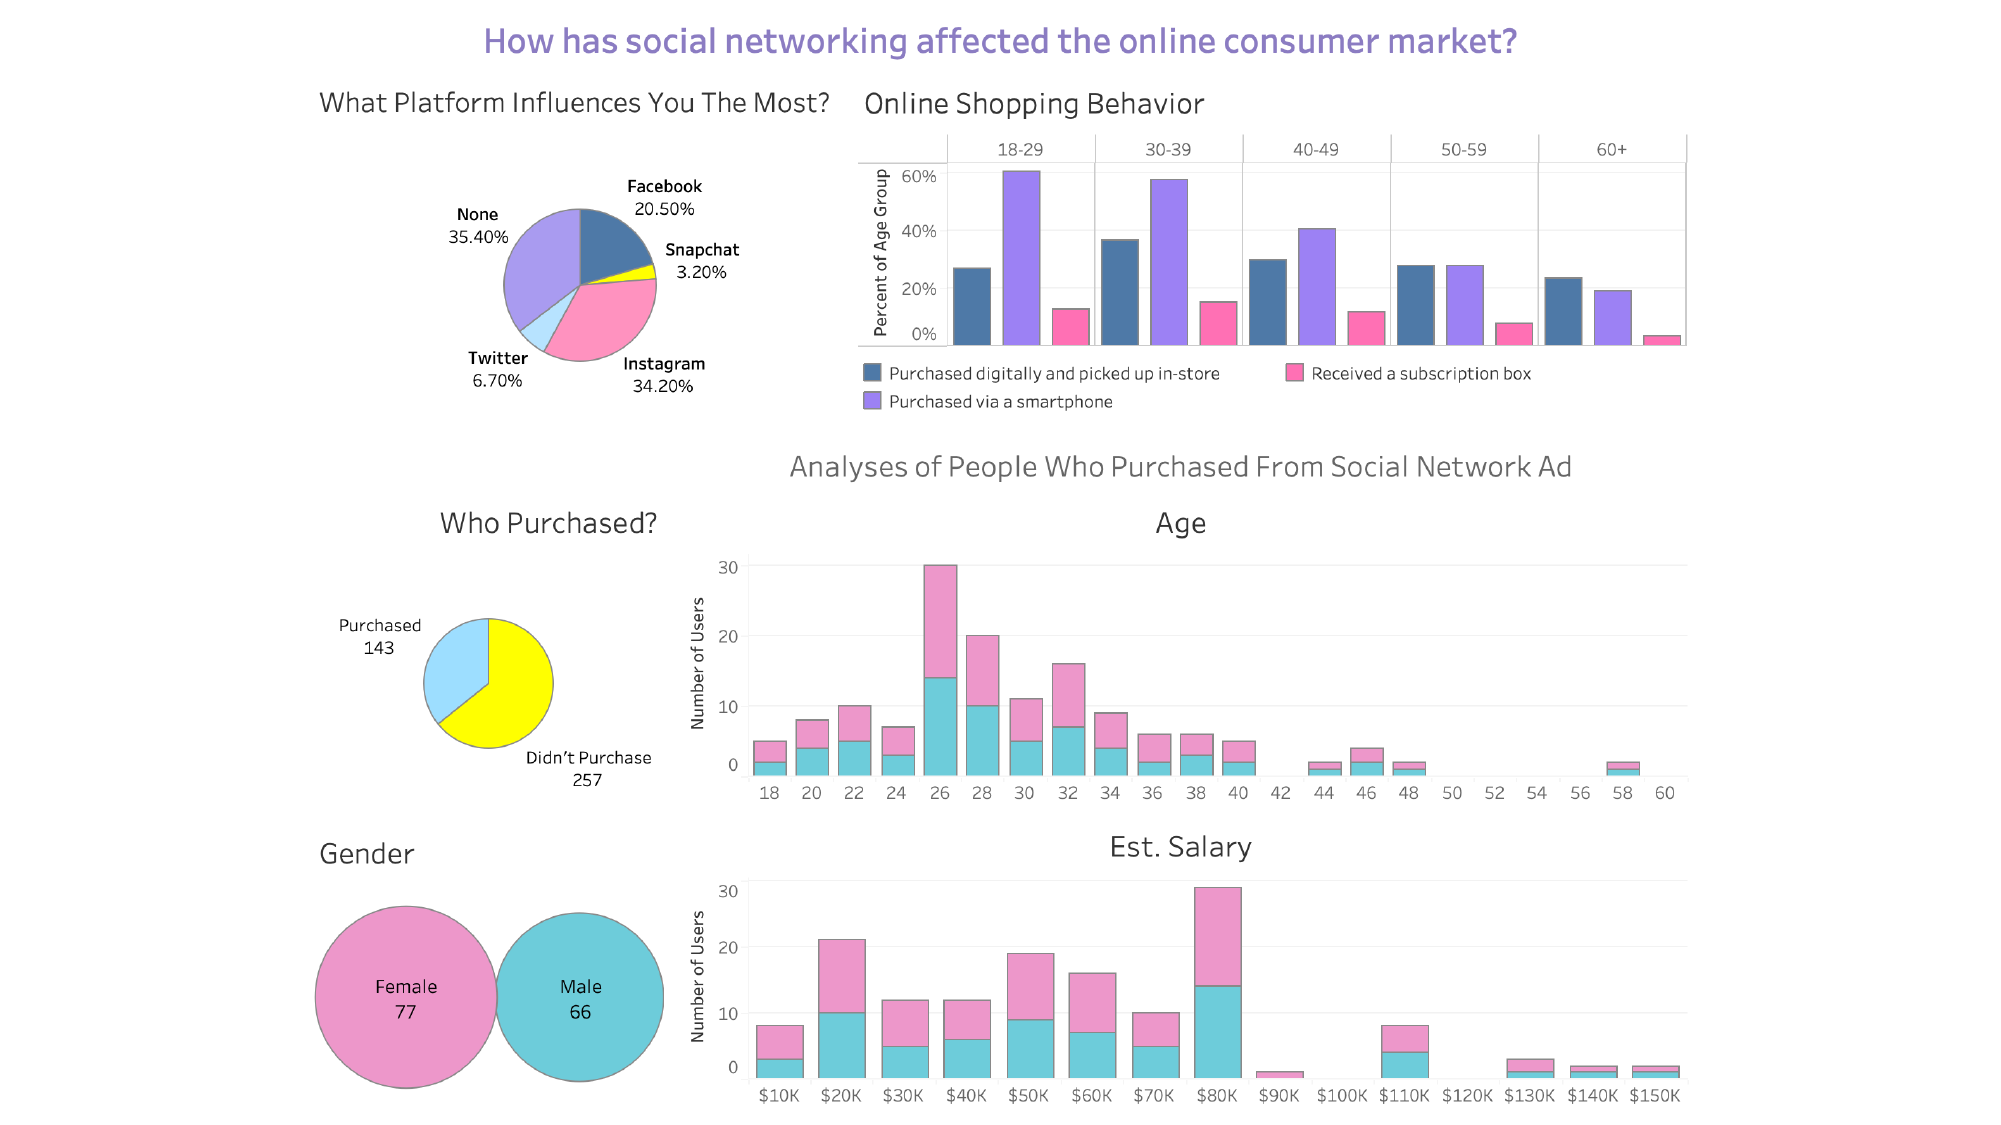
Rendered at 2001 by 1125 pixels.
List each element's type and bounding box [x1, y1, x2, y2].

picture [296, 0, 1704, 1125]
